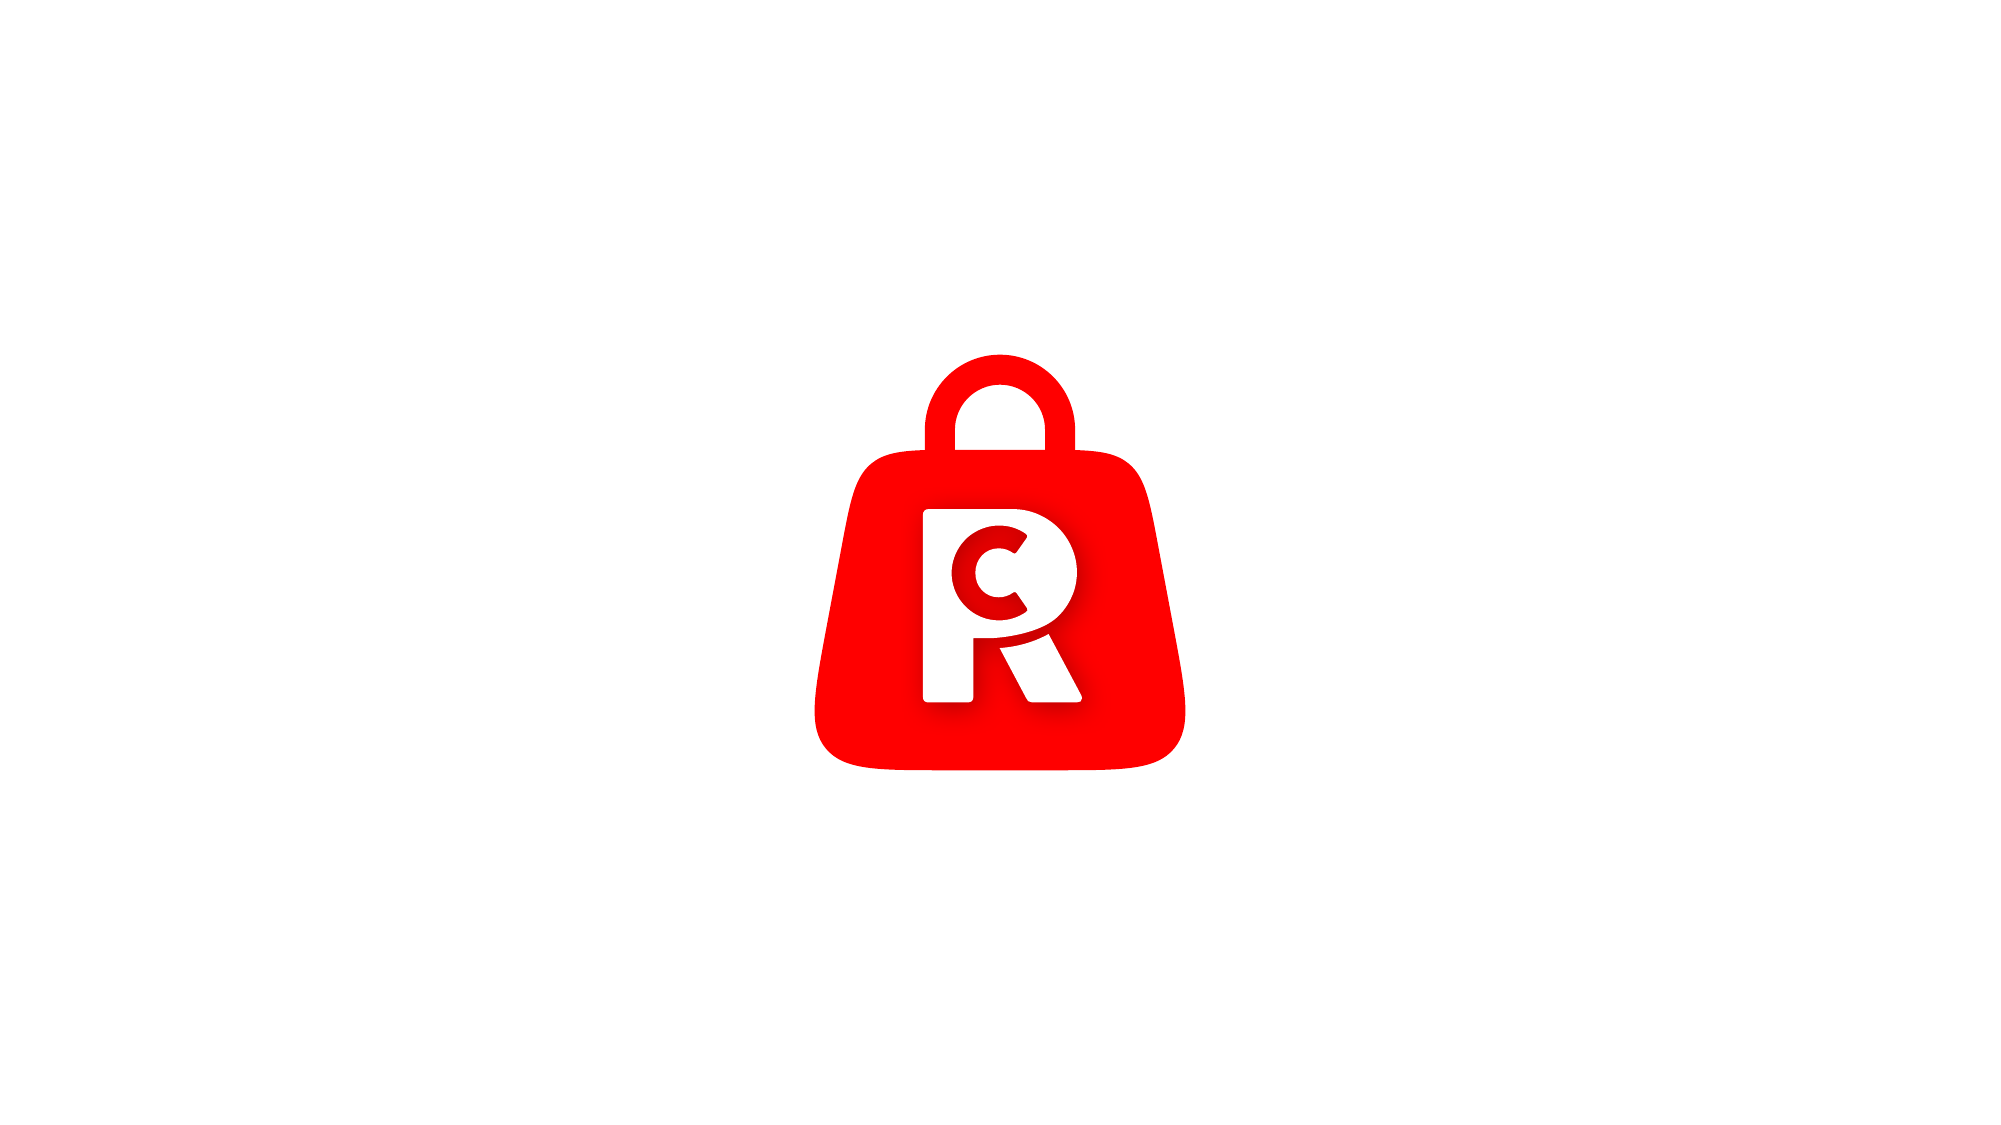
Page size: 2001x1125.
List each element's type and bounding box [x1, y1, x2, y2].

text_box [814, 354, 1186, 771]
